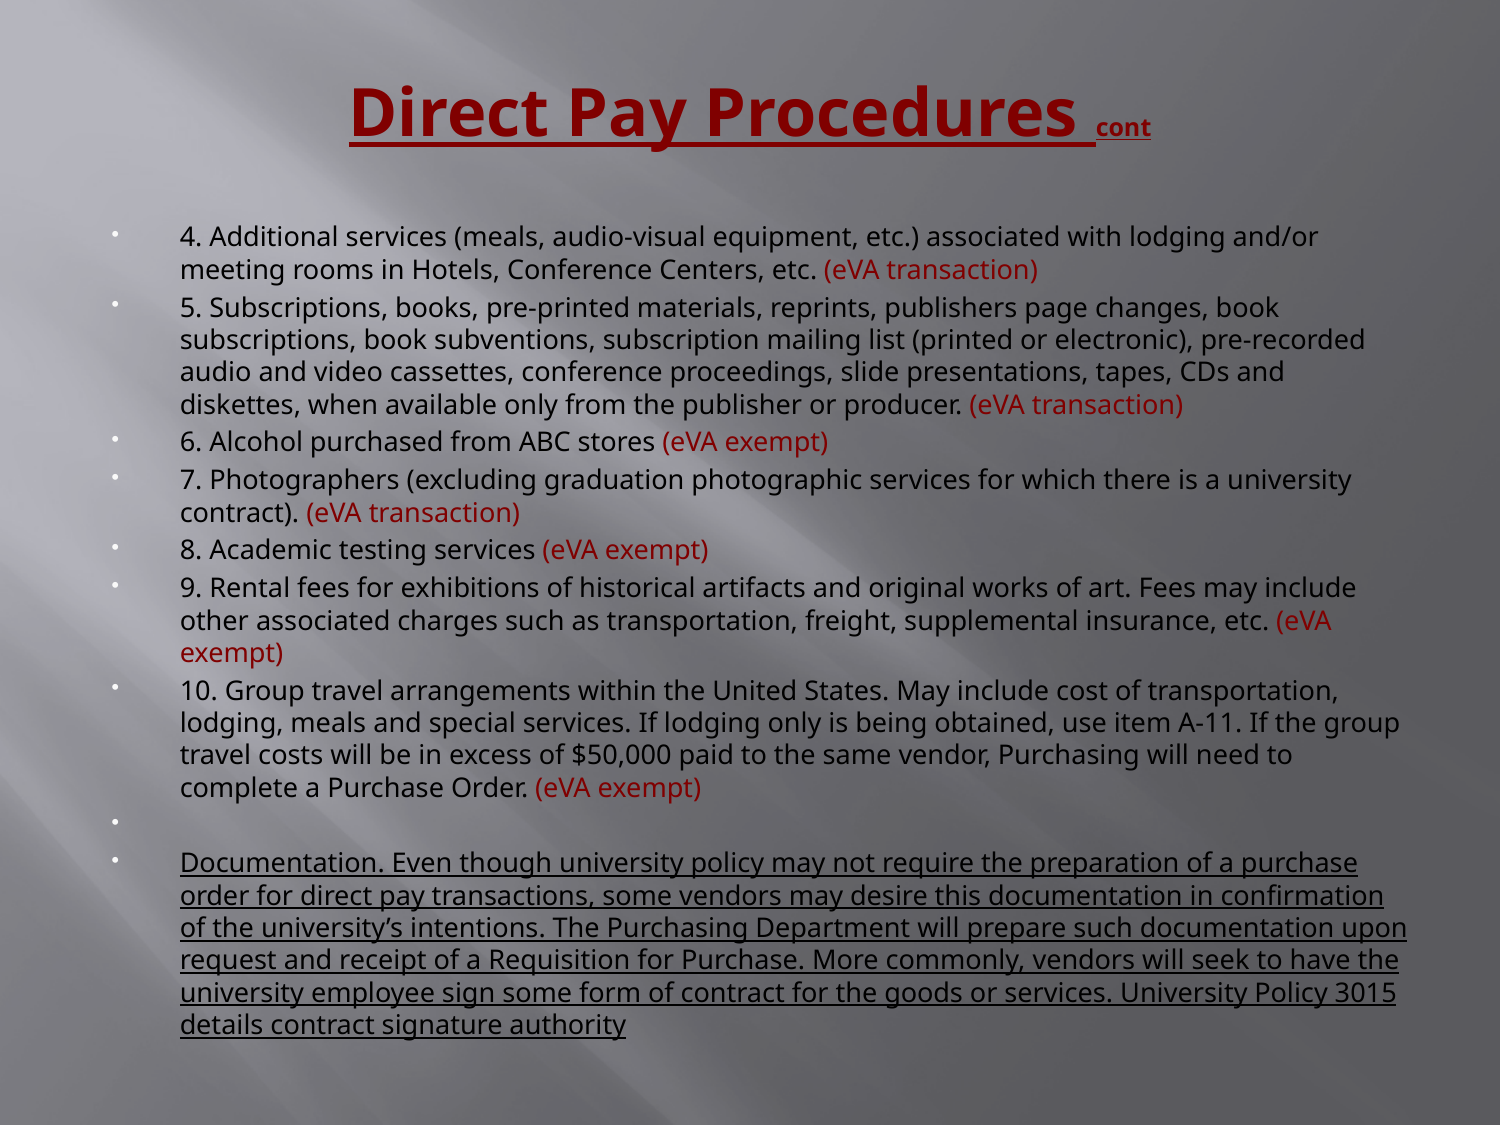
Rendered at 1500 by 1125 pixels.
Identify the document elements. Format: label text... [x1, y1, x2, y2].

title Direct Pay Procedures cont [75, 45, 1425, 175]
list 4. Additional services (meals, audio-visual equipment, etc.) associated with lodging and/or meeting rooms in Hotels, Conference Centers, etc. (eVA transaction) 5. Subscriptions, books, pre-printed materials, reprints, publishers page changes, book subscriptions, book subventions, subscription mailing list (printed or electronic), pre-recorded audio and video cassettes, conference proceedings, slide presentations, tapes, CDs and diskettes, when available only from the publisher or producer. (eVA transaction) 6. Alcohol purchased from ABC stores (eVA exempt) 7. Photographers (excluding graduation photographic services for which there is a university contract). (eVA transaction) 8. Academic testing services (eVA exempt) 9. Rental fees for exhibitions of historical artifacts and original works of art. Fees may include other associated charges such as transportation, freight, supplemental insurance, etc. (eVA exempt) 10. Group travel arrangements within the United States. May include cost of transportation, lodging, meals and special services. If lodging only is being obtained, use item A-11. If the group travel costs will be in excess of $50,000 paid to the same vendor, Purchasing will need to complete a Purchase Order. (eVA exempt) Documentation. Even though university policy may not require the preparation of a purchase order for direct pay transactions, some vendors may desire this documentation in confirmation of the university’s intentions. The Purchasing Department will prepare such documentation upon request and receipt of a Requisition for Purchase. More commonly, vendors will seek to have the university employee sign some form of contract for the goods or services. University Policy 3015 details contract signature authority [75, 212, 1425, 1113]
